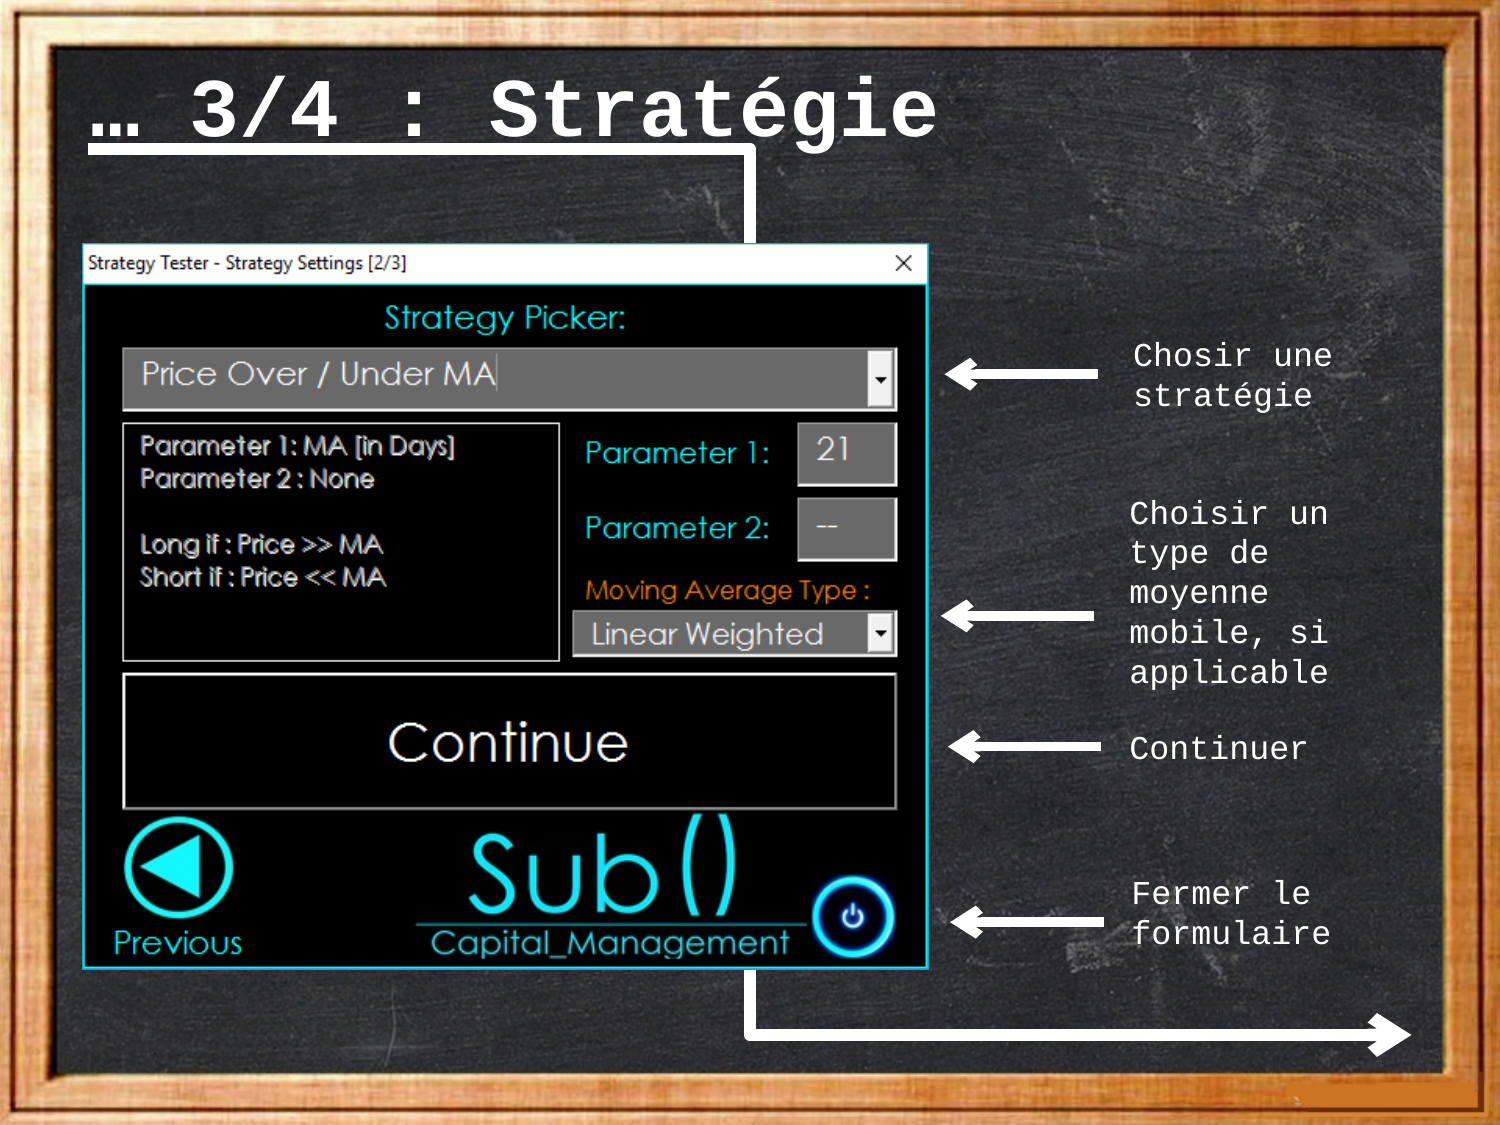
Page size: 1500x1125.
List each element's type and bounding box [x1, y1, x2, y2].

text_box [88, 148, 1412, 1036]
picture [0, 0, 1500, 1125]
